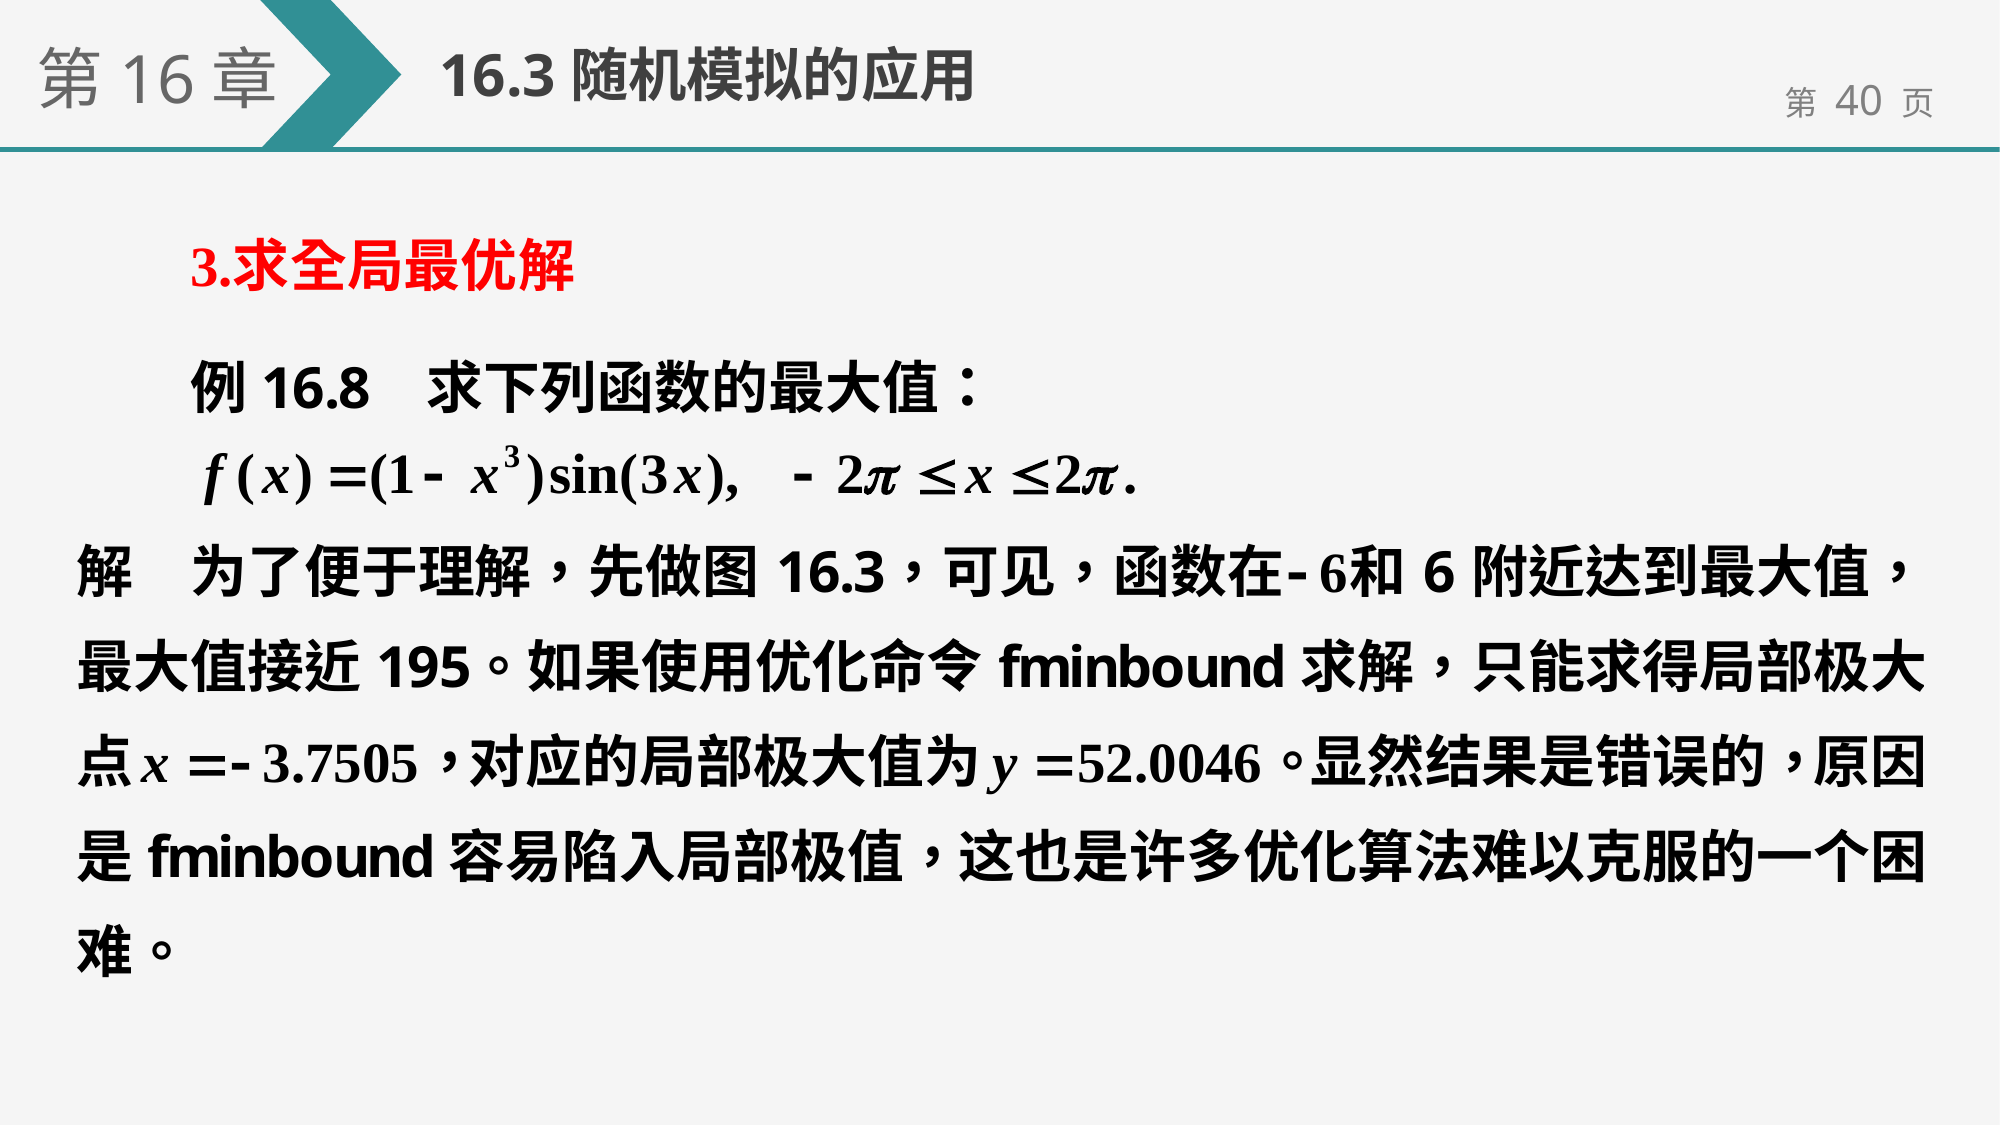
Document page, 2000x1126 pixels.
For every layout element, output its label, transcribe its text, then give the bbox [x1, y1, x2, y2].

text_box 第16章 [21, 29, 294, 125]
text_box 16.3随机模拟的应用 [424, 31, 1366, 116]
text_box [75, 211, 1924, 1000]
text_box [258, 0, 403, 148]
